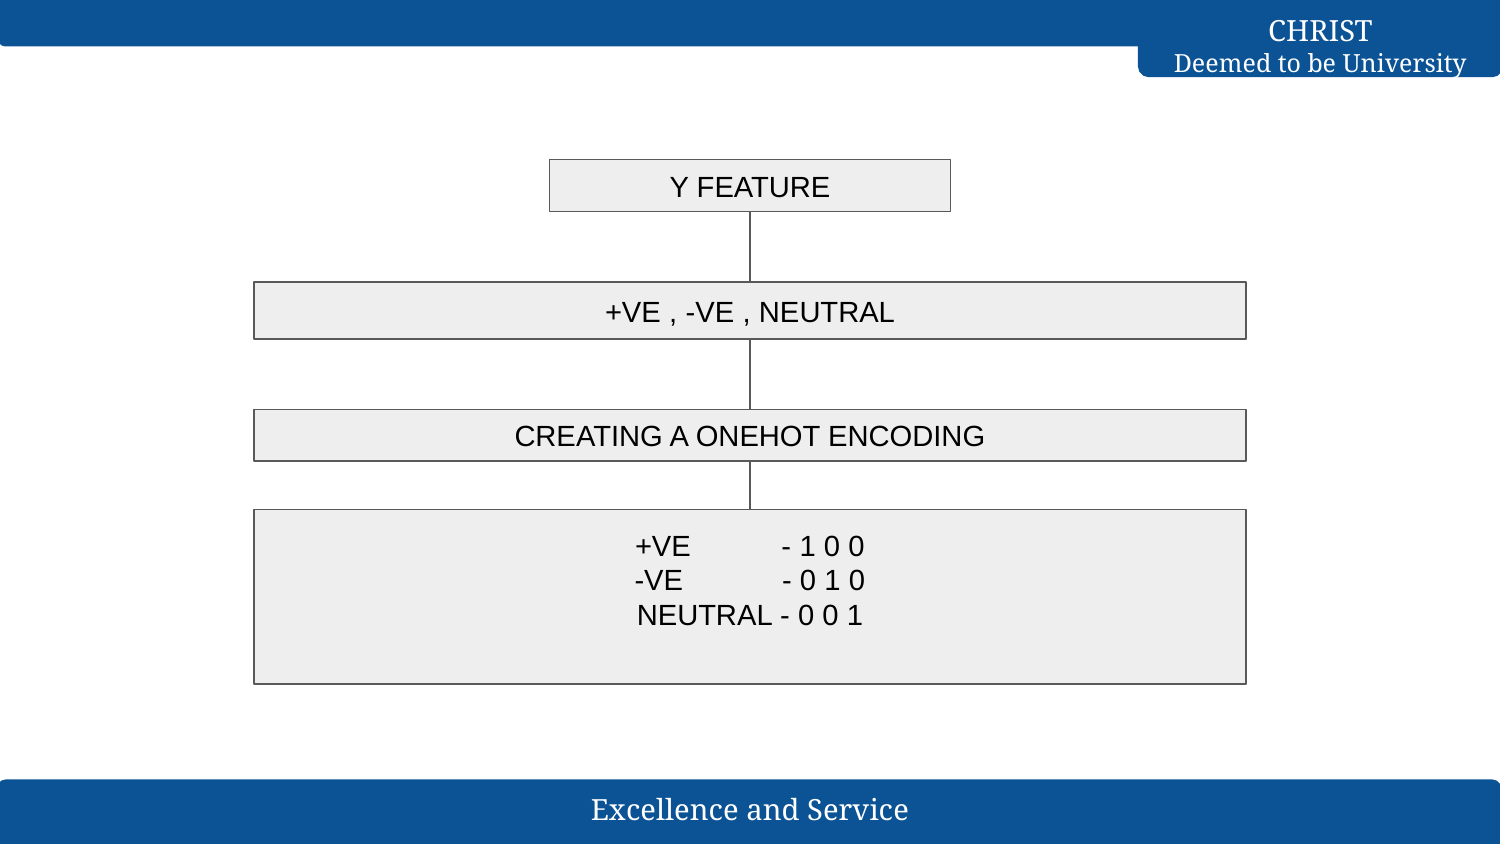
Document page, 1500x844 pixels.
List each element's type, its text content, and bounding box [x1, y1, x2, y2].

text_box Y FEATURE [549, 159, 951, 212]
text_box +VE , -VE , NEUTRAL [254, 281, 745, 339]
text_box CREATING A ONEHOT ENCODING [254, 409, 745, 461]
text_box +VE - 1 0 0 -VE - 0 1 0 NEUTRAL - 0 0 1 [254, 509, 1246, 684]
text_box +VE , -VE , NEUTRAL [754, 281, 1246, 339]
text_box CREATING A ONEHOT ENCODING [754, 409, 1246, 461]
